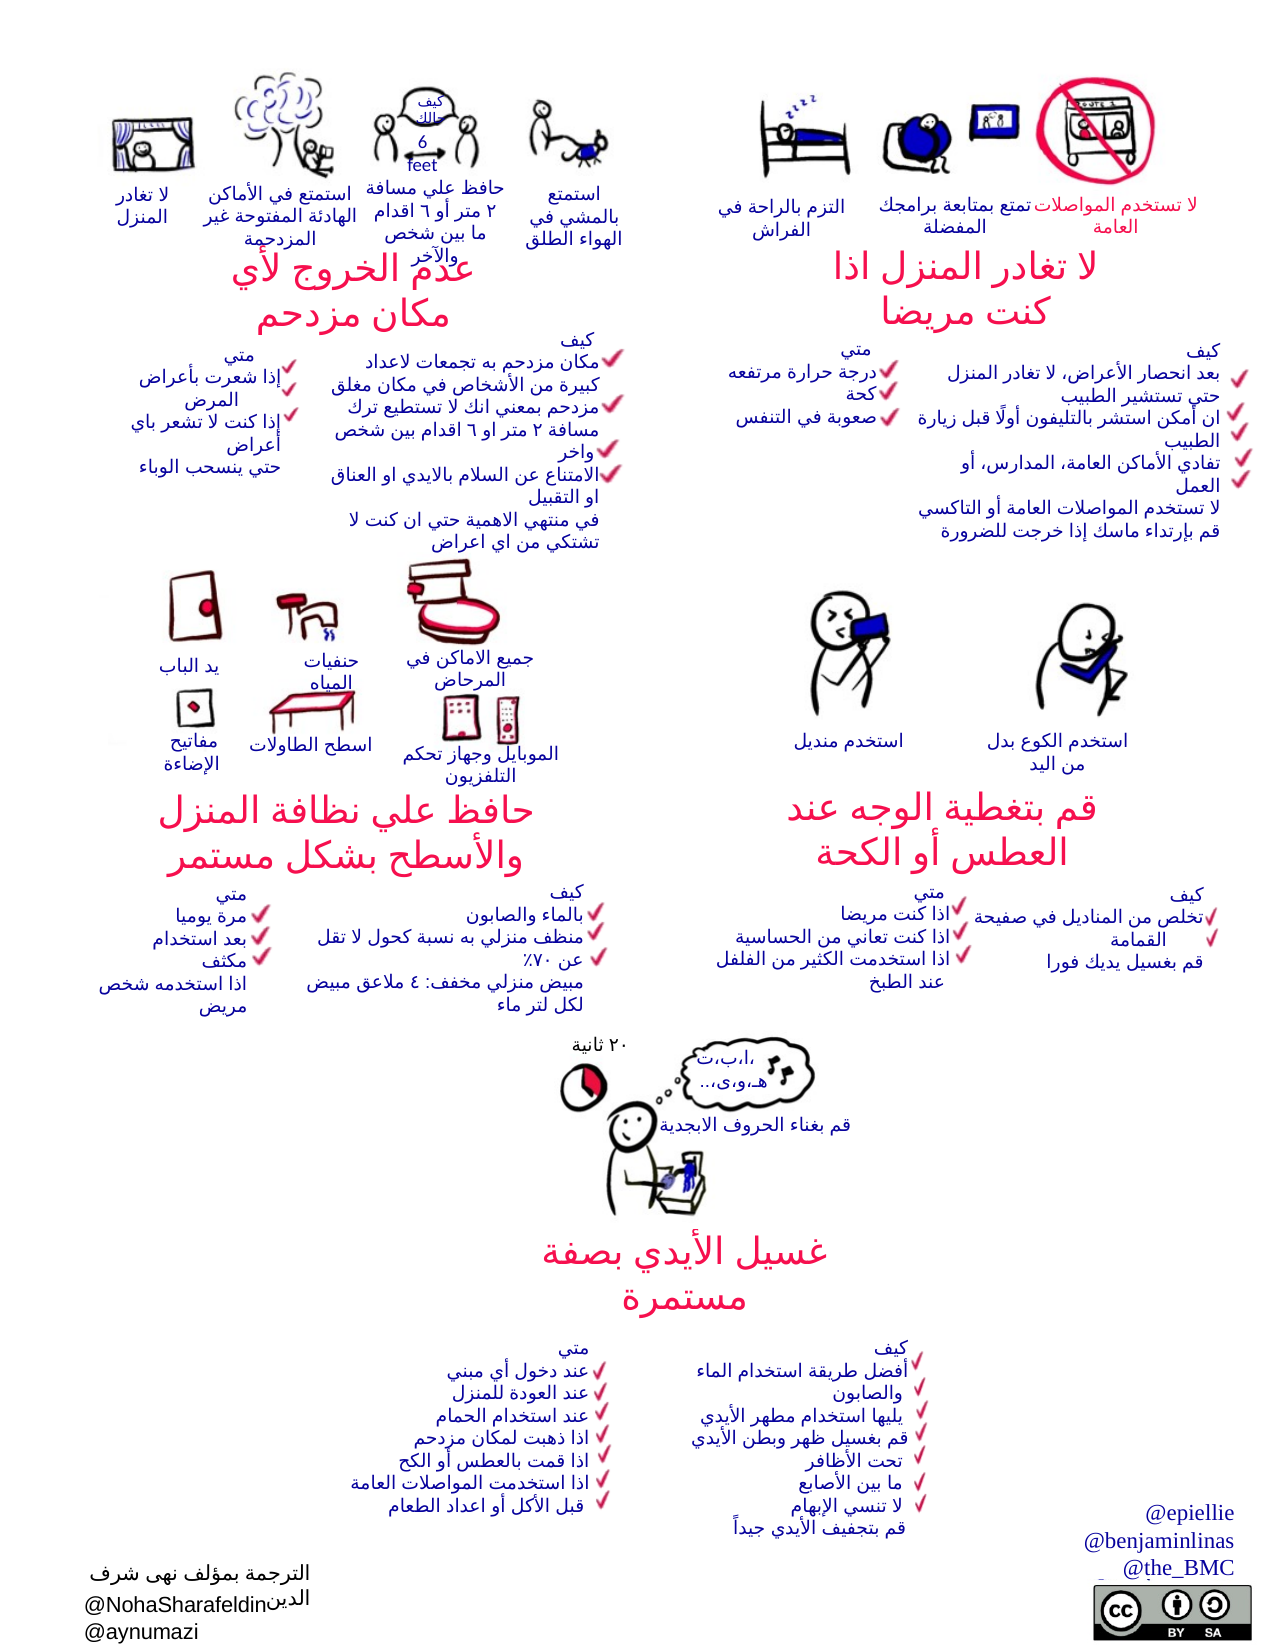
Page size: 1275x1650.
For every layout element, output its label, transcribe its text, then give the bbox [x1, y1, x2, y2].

text_box الترجمة بمؤلف نهى شرف الدين [48, 1551, 326, 1617]
text_box لا تغادر المنزل اذا كنت مريضا [783, 246, 1149, 340]
picture [1076, 1579, 1268, 1649]
text_box استخدم منديل [762, 738, 935, 759]
text_box متي درجة حرارة مرتفعه كحة صعوبة في التنفس [675, 329, 892, 435]
picture [871, 347, 914, 436]
text_box كيف بعد انحصار الأعراض، لا تغادر المنزل حتي تستشير الطبيب ان أمكن استشر بالتليفون أولًا قبل زيارة الطبيب تفادي الأماكن العامة، المدارس، أو العمل لا تستخدم المواصلات العامة أو التاكسي قم بإرتداء ماسك إذا خرجت للضرورة [902, 331, 1236, 525]
picture [639, 525, 1275, 738]
text_box استخدم الكوع بدل من اليد [965, 738, 1150, 782]
picture [587, 426, 639, 493]
picture [587, 1348, 621, 1519]
text_box الموبايل وجهاز تحكم التلفزيون [385, 761, 576, 794]
picture [592, 336, 641, 377]
picture [592, 381, 641, 423]
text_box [275, 872, 620, 1002]
text_box كيف أفضل طريقة استخدام الماء والصابون يليها استخدام مطهر الأيدي قم بغسيل ظهر وبطن الأيدي تحت الأظافر ما بين الأصابع لا تنسي الإبهام قم بتجفيف الأيدي جيداً [598, 1328, 923, 1546]
picture [54, 534, 620, 761]
text_box متي عند دخول أي مبني عند العودة للمنزل عند استخدام الحمام اذا ذهبت لمكان مزدحم اذا قمت بالعطس أو الكح اذا استخدمت المواصلات العامة قبل الأكل أو اعداد الطعام [316, 1328, 598, 1546]
text_box مفاتيح الإضاءة [131, 761, 258, 782]
text_box غسيل الأيدي بصفة مستمرة [486, 1229, 883, 1325]
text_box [442, 1022, 1043, 1229]
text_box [66, 874, 275, 981]
text_box @epiellie @benjaminlinas @the_BMC [1068, 1490, 1250, 1588]
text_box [679, 57, 1235, 246]
text_box @NohaSharafeldin @aynumazi [69, 1583, 469, 1650]
text_box متي إذا شعرت بأعراض المرض إذا كنت لا تشعر باي أعراض حتي ينسحب الوباء [78, 334, 296, 485]
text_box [670, 872, 983, 979]
text_box حافظ علي نظافة المنزل والأسطح بشكل مستمر [121, 778, 571, 874]
picture [1218, 356, 1266, 498]
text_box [936, 875, 1227, 959]
text_box قم بتغطية الوجه عند العطس أو الكحة [736, 775, 1149, 875]
text_box كيف مكان مزدحم به تجمعات لاعداد كبيرة من الأشخاص في مكان مغلق مزدحم بمعني انك لا تستطيع ترك مسافة ٢ متر او ٦ اقدام بين شخص واخر الامتناع عن السلام بالايدي او العناق او التقبيل في منتهي الاهمية حتي ان كنت لا تشتكي من اي اعراض [299, 319, 615, 534]
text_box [78, 49, 645, 253]
picture [275, 349, 310, 429]
text_box عدم الخروج لأي مكان مزدحم [196, 253, 510, 341]
picture [906, 1338, 937, 1523]
